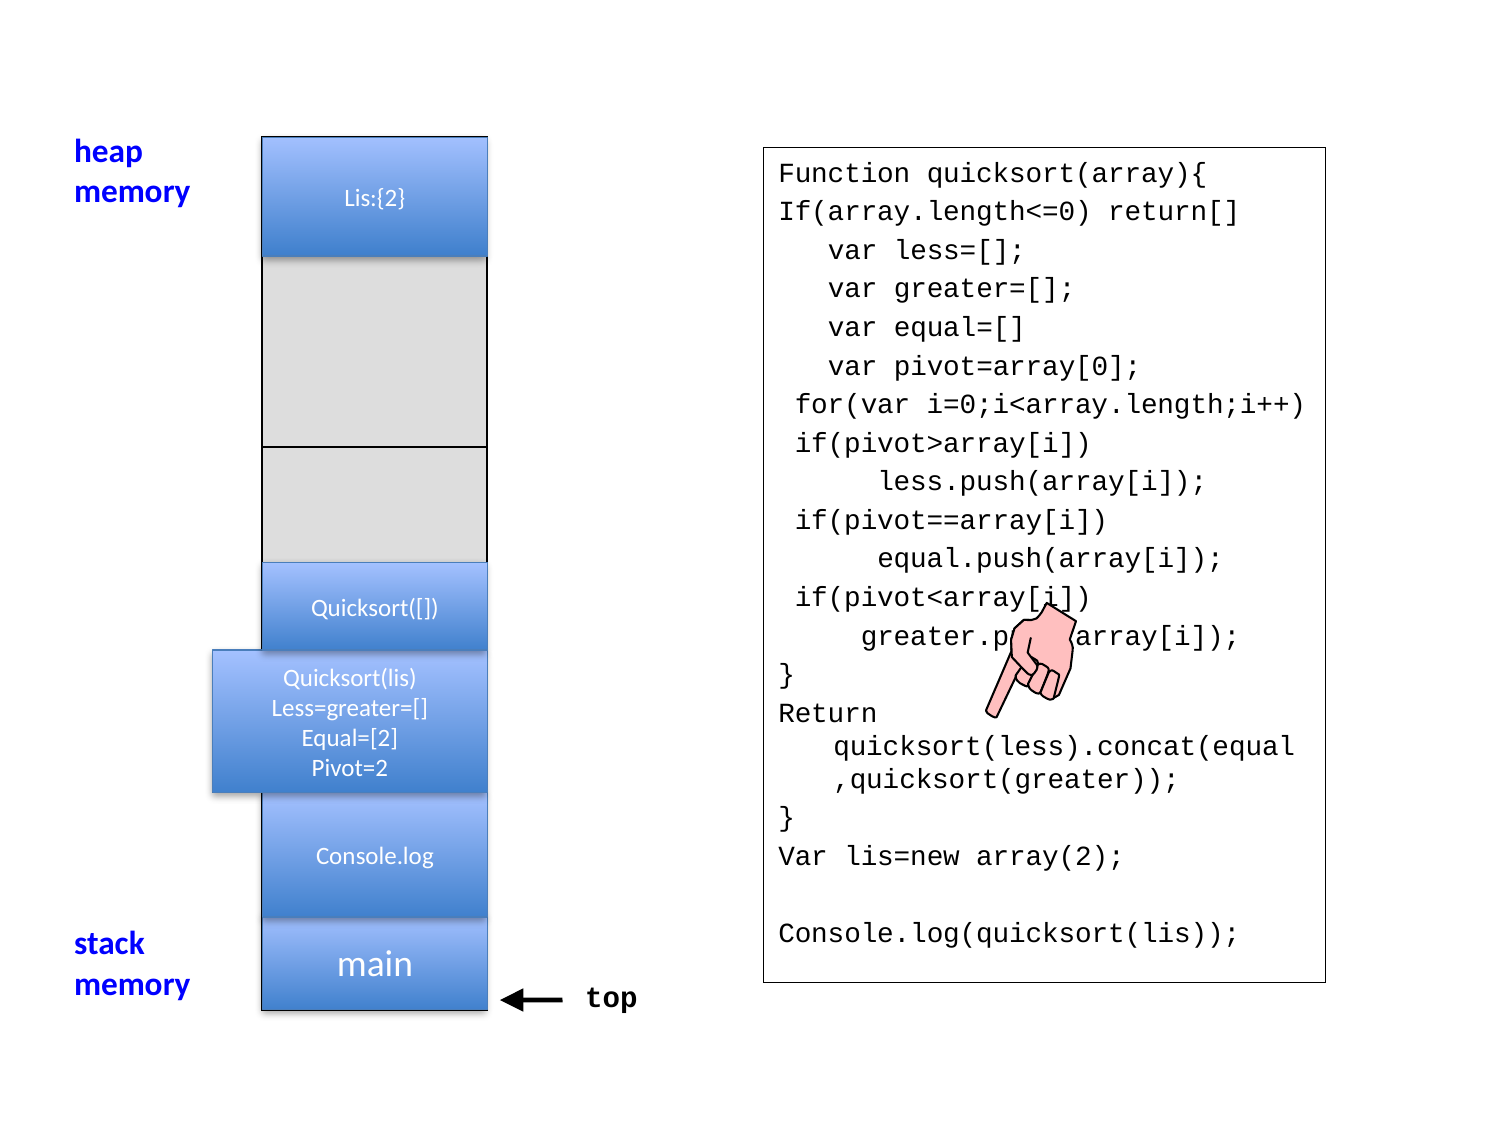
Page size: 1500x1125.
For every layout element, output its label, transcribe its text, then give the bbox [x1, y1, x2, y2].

text_box heap memory [59, 121, 206, 217]
text_box [262, 447, 488, 562]
text_box stack memory [59, 914, 206, 1009]
text_box main [262, 924, 488, 1010]
text_box [262, 264, 488, 447]
text_box Lis:{2} [262, 137, 488, 257]
text_box Console.log [262, 800, 488, 918]
list Function quicksort(array){ If(array.length<=0) return[] var less=[]; var greater=[]; var equal=[] var pivot=array[0]; for(var i=0;i<array.length;i++) if(pivot>array[i]) less.push(array[i]); if(pivot==array[i]) equal.push(array[i]); if(pivot<array[i]) greater.push(array[i]); } Return quicksort(less).concat(equal,quicksort(greater)); } Var lis=new array(2); Console.log(quicksort(lis)); [763, 147, 1326, 983]
text_box top [570, 970, 871, 1021]
text_box Quicksort([]) [262, 562, 488, 651]
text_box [967, 624, 1094, 707]
text_box Quicksort(lis) Less=greater=[] Equal=[2] Pivot=2 [212, 649, 488, 793]
text_box [499, 989, 563, 1011]
